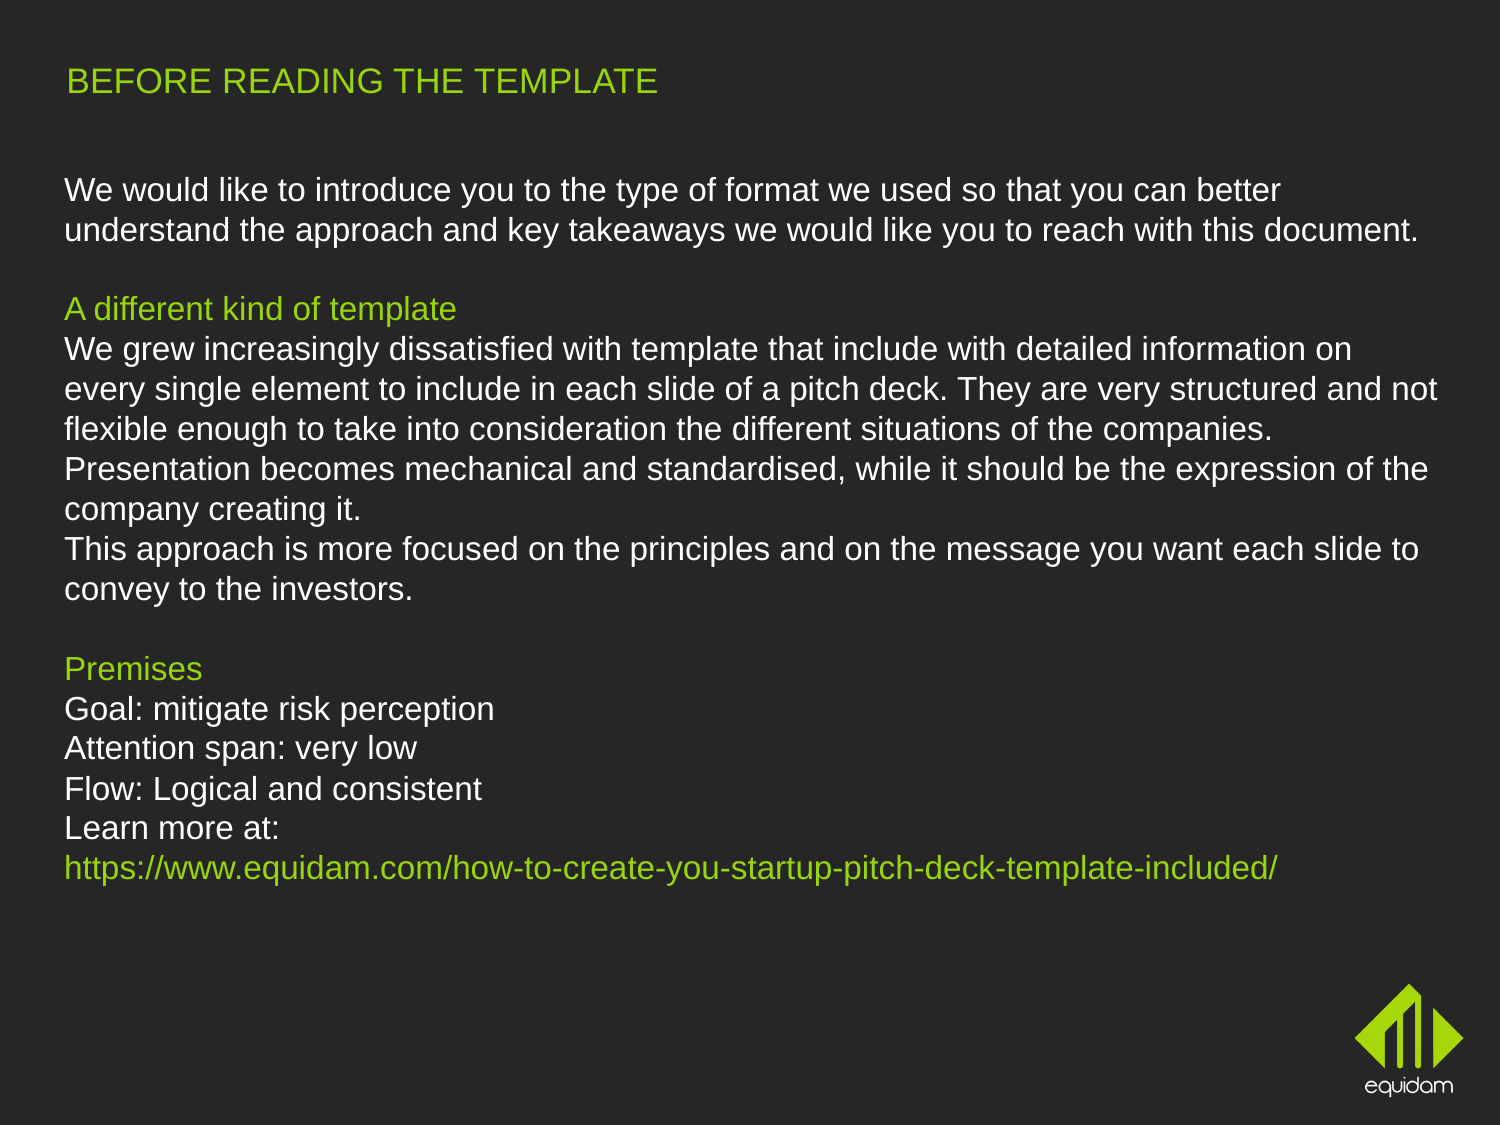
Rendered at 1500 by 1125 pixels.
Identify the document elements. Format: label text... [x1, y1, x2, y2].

text_box We would like to introduce you to the type of format we used so that you can better understand the approach and key takeaways we would like you to reach with this document. A different kind of template We grew increasingly dissatisfied with template that include with detailed information on every single element to include in each slide of a pitch deck. They are very structured and not flexible enough to take into consideration the different situations of the companies. Presentation becomes mechanical and standardised, while it should be the expression of the company creating it. This approach is more focused on the principles and on the message you want each slide to convey to the investors. Premises Goal: mitigate risk perception Attention span: very low Flow: Logical and consistent Learn more at: https://www.equidam.com/how-to-create-you-startup-pitch-deck-template-included/ [49, 160, 1455, 964]
picture [1347, 976, 1471, 1100]
text_box BEFORE READING THE TEMPLATE [51, 50, 674, 108]
